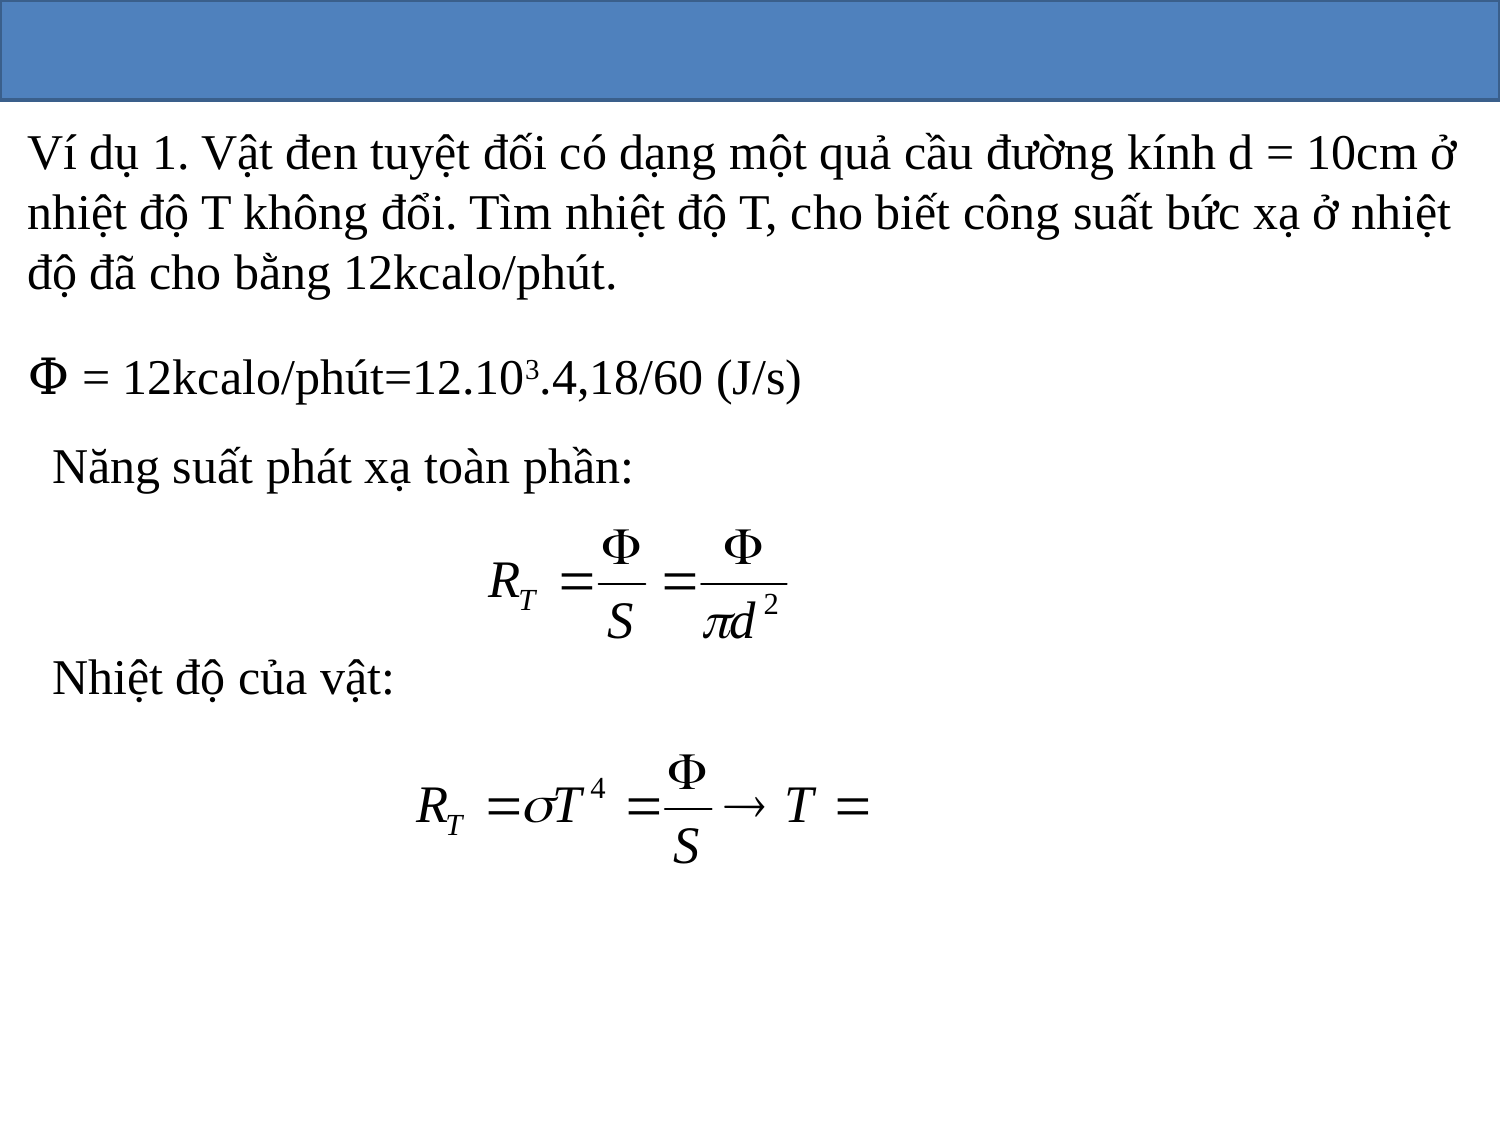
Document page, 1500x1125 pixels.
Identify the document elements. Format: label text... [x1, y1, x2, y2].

text_box [0, 0, 1500, 102]
text_box Nhiệt độ của vật: [37, 636, 663, 712]
text_box Ví dụ 1. Vật đen tuyệt đối có dạng một quả cầu đường kính d = 10cm ở nhiệt độ T không đổi. Tìm nhiệt độ T, cho biết công suất bức xạ ở nhiệt độ đã cho bằng 12kcalo/phút. [12, 112, 1500, 308]
text_box Փ = 12kcalo/phút=12.103.4,18/60 (J/s) [12, 337, 1025, 413]
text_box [406, 738, 872, 876]
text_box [479, 513, 800, 651]
text_box Năng suất phát xạ toàn phần: [37, 425, 663, 501]
